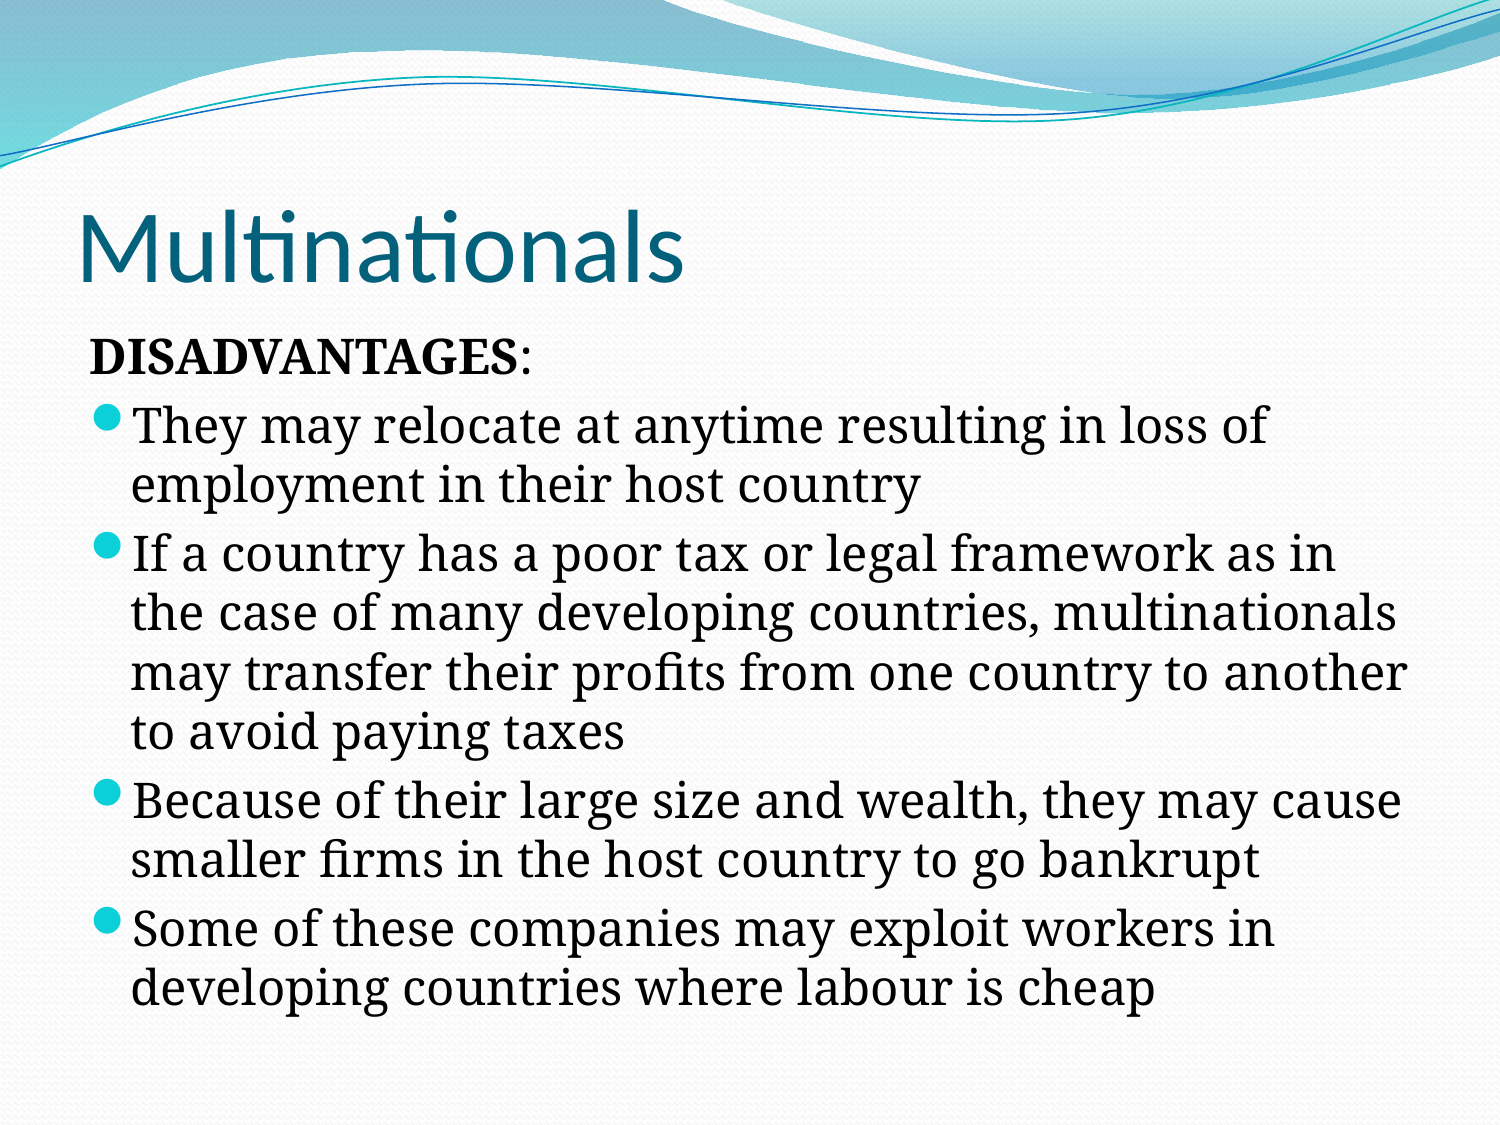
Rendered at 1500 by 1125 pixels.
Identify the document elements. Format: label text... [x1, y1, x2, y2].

list DISADVANTAGES: They may relocate at anytime resulting in loss of employment in their host country If a country has a poor tax or legal framework as in the case of many developing countries, multinationals may transfer their profits from one country to another to avoid paying taxes Because of their large size and wealth, they may cause smaller firms in the host country to go bankrupt Some of these companies may exploit workers in developing countries where labour is cheap [75, 317, 1425, 1038]
title Multinationals [75, 115, 1425, 303]
